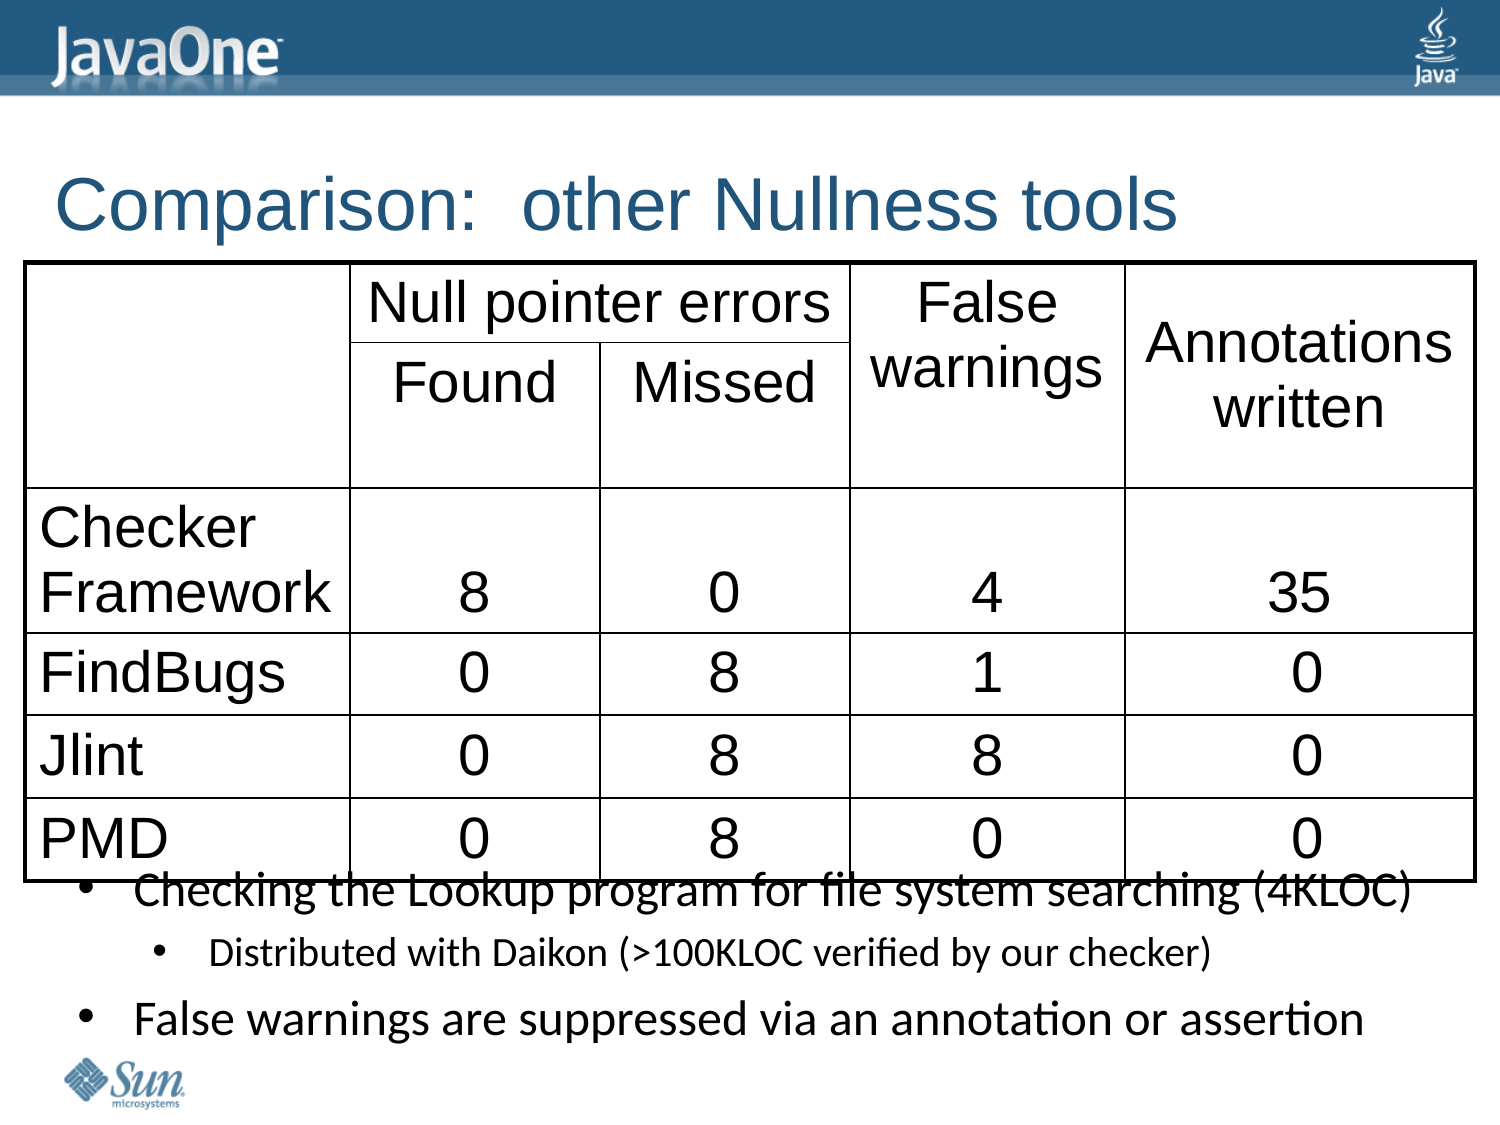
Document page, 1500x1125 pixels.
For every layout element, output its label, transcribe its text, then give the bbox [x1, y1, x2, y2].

picture [0, 0, 1500, 1125]
table_cell 8 [351, 489, 599, 632]
table_cell 0 [1126, 716, 1473, 797]
table_header Annotations written [1126, 265, 1473, 487]
table_header [27, 265, 349, 343]
table_cell 8 [601, 716, 849, 797]
table_cell Found [351, 343, 599, 487]
table_cell 0 [351, 716, 599, 797]
table_cell Checker Framework [27, 489, 349, 632]
table_cell 0 [1126, 634, 1473, 714]
table_cell 8 [601, 799, 849, 849]
table_cell [27, 343, 349, 487]
table_cell 4 [851, 489, 1124, 632]
table_cell 0 [601, 489, 849, 632]
table_cell 0 [351, 799, 599, 849]
table_cell 8 [601, 634, 849, 714]
title Comparison: other Nullness tools [39, 112, 1431, 260]
table_cell 0 [1126, 799, 1473, 879]
table_cell Jlint [27, 716, 349, 797]
table_header Null pointer errors [351, 265, 849, 342]
table_cell 0 [851, 799, 1124, 849]
table_cell PMD [27, 799, 349, 879]
table_cell FindBugs [27, 634, 349, 714]
table_cell 35 [1126, 489, 1473, 632]
table_cell 0 [351, 634, 599, 714]
table_cell 1 [851, 634, 1124, 714]
table_header False warnings [851, 265, 1124, 487]
table_cell Missed [601, 343, 849, 487]
table_cell 8 [851, 716, 1124, 797]
text_box Checking the Lookup program for file system searching (4KLOC) Distributed with Daikon (>100KLOC verified by our checker) False warnings are suppressed via an annotation or assertion [62, 849, 1438, 1074]
